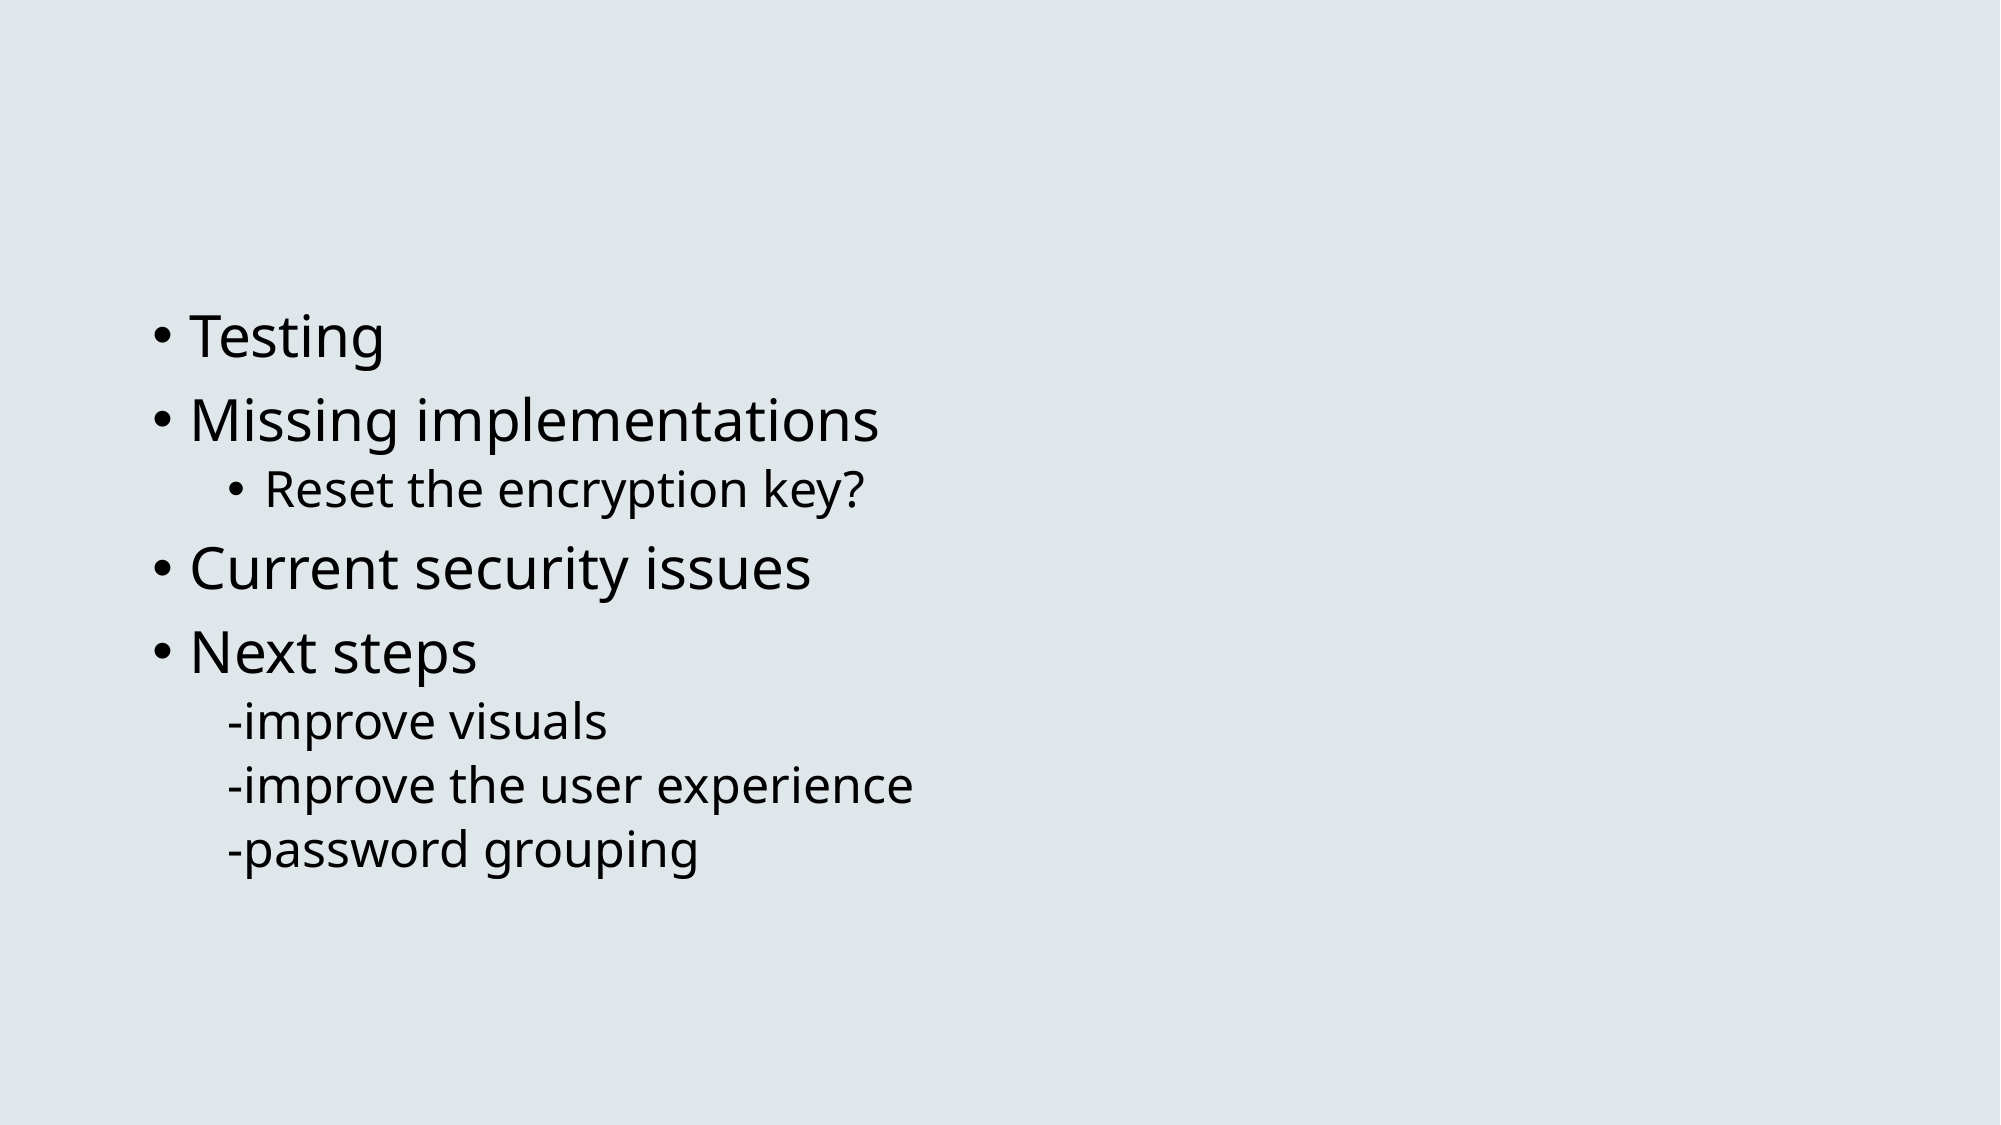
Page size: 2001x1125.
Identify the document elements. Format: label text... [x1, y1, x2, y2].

list Testing Missing implementations Reset the encryption key? Current security issues Next steps -improve visuals -improve the user experience -password grouping [137, 299, 1863, 1014]
